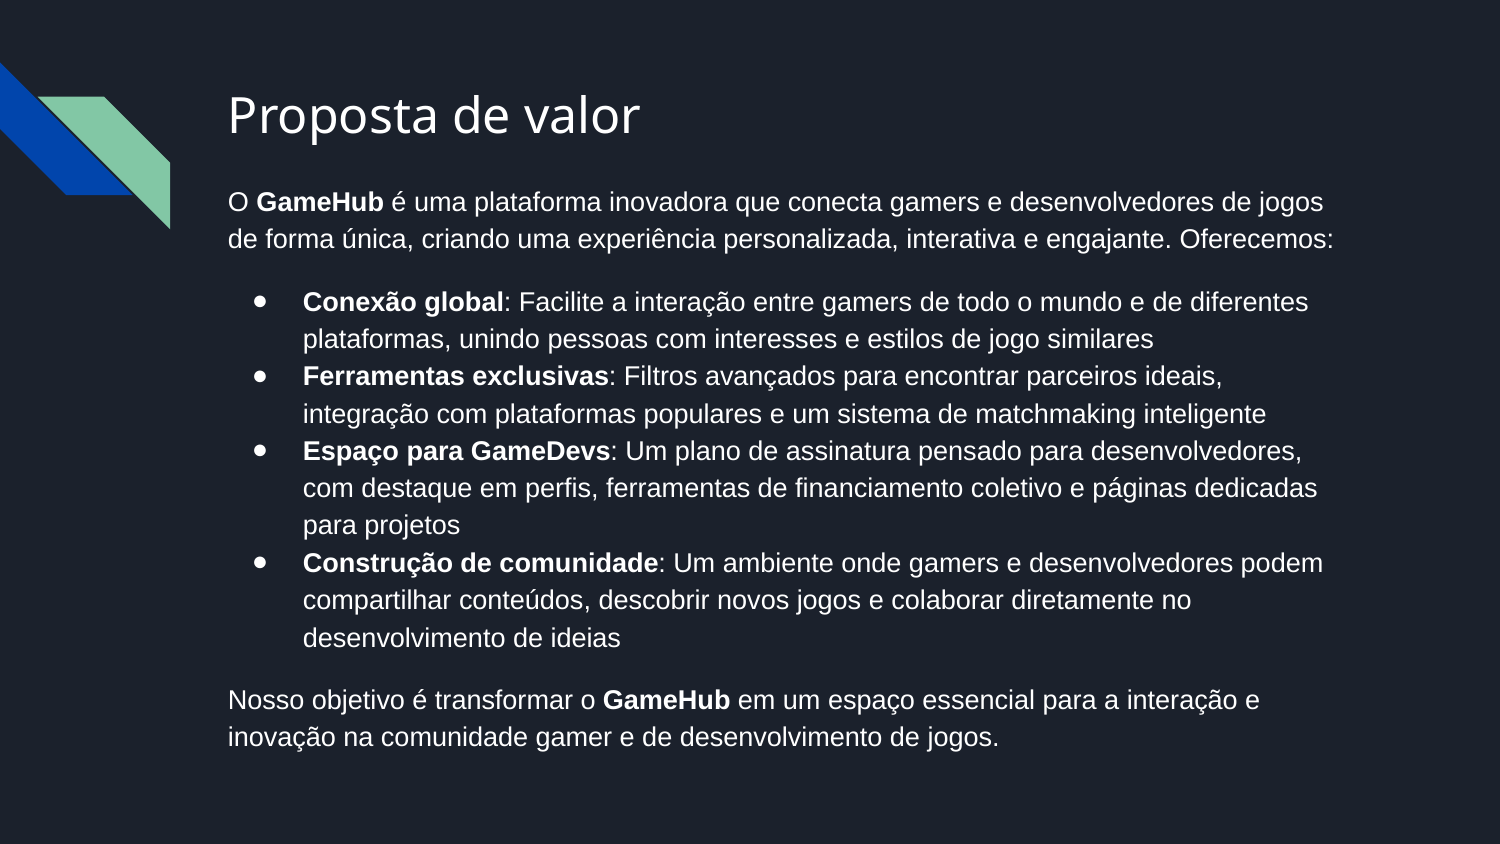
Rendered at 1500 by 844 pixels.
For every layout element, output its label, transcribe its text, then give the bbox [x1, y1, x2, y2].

list O GameHub é uma plataforma inovadora que conecta gamers e desenvolvedores de jogos de forma única, criando uma experiência personalizada, interativa e engajante. Oferecemos: Conexão global: Facilite a interação entre gamers de todo o mundo e de diferentes plataformas, unindo pessoas com interesses e estilos de jogo similares Ferramentas exclusivas: Filtros avançados para encontrar parceiros ideais, integração com plataformas populares e um sistema de matchmaking inteligente Espaço para GameDevs: Um plano de assinatura pensado para desenvolvedores, com destaque em perfis, ferramentas de financiamento coletivo e páginas dedicadas para projetos Construção de comunidade: Um ambiente onde gamers e desenvolvedores podem compartilhar conteúdos, descobrir novos jogos e colaborar diretamente no desenvolvimento de ideias Nosso objetivo é transformar o GameHub em um espaço essencial para a interação e inovação na comunidade gamer e de desenvolvimento de jogos. [212, 164, 1368, 768]
title Proposta de valor [212, 68, 1368, 164]
